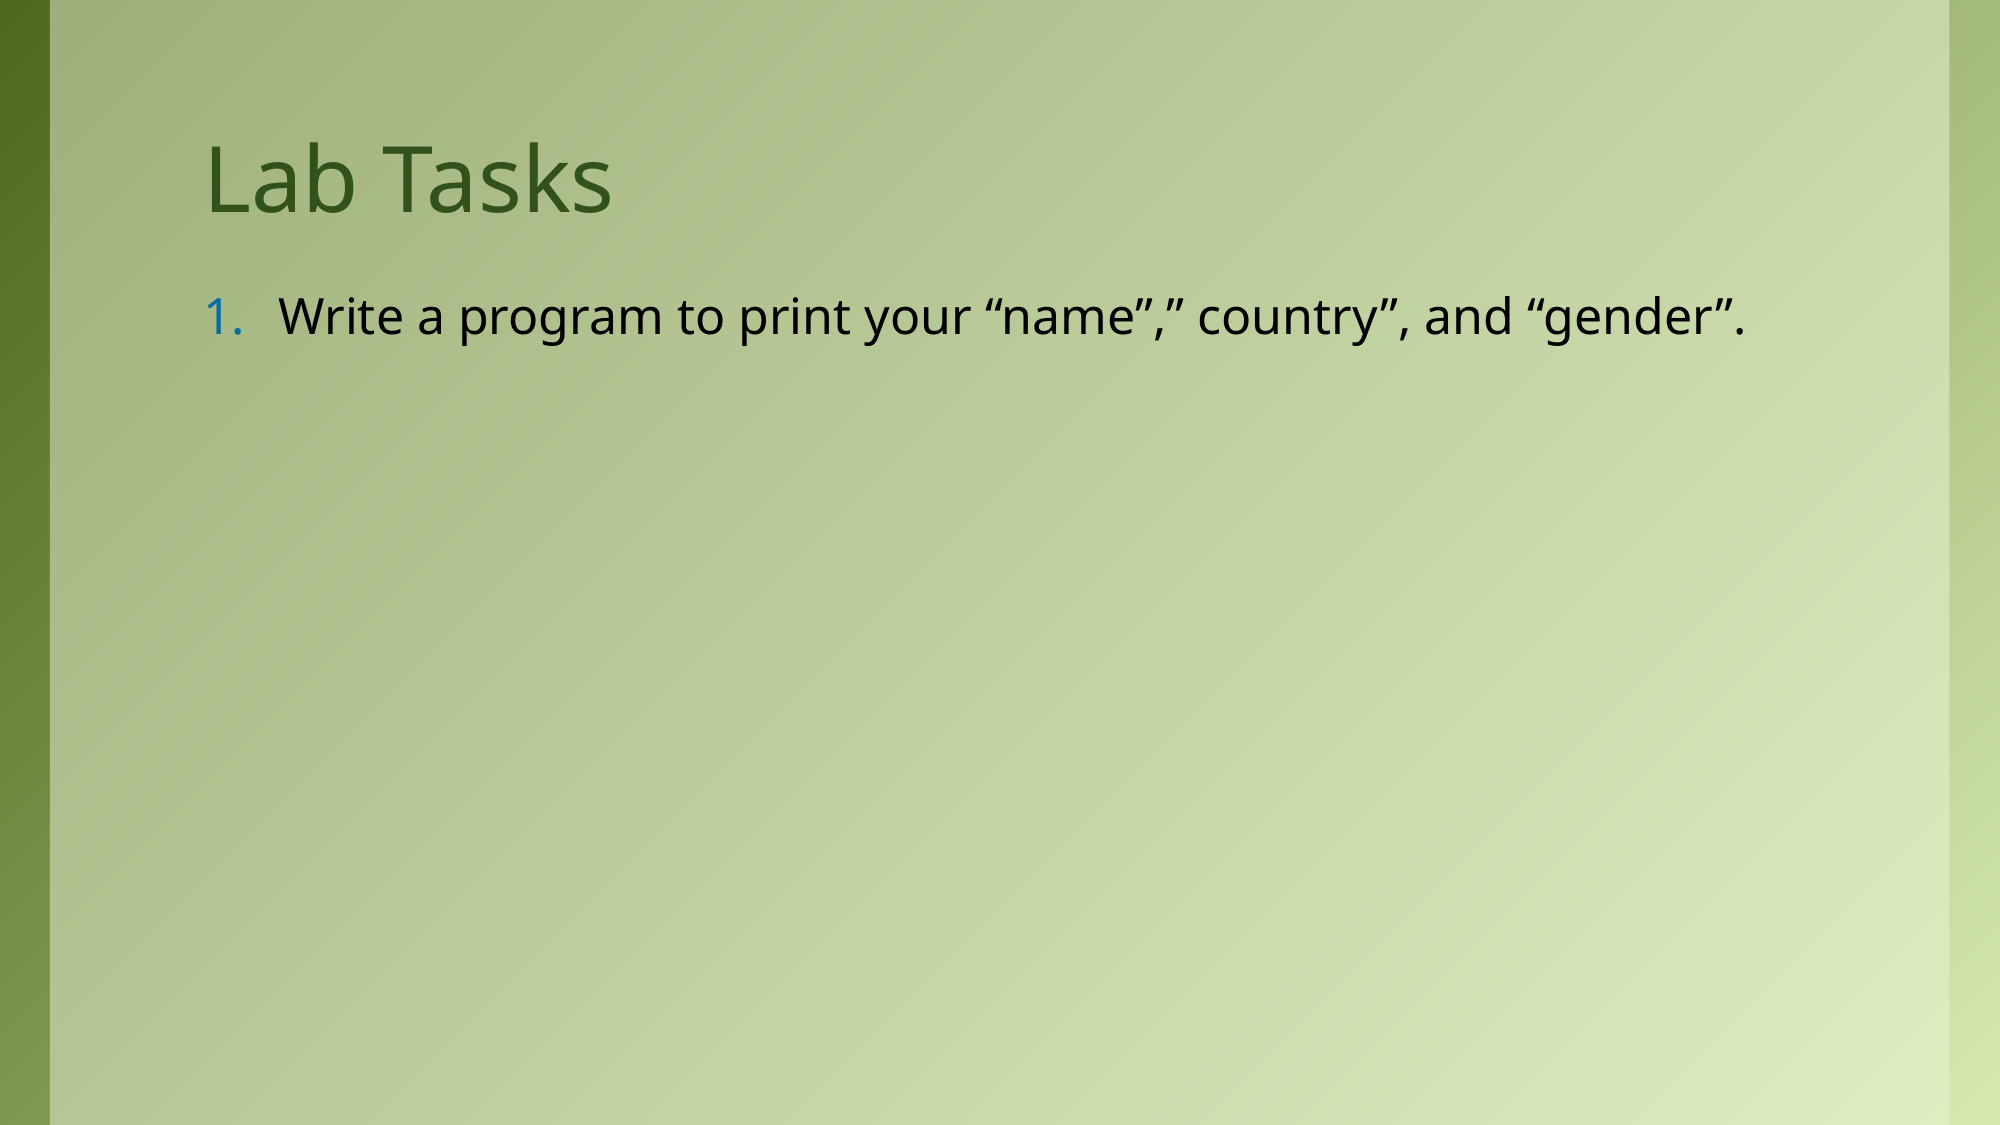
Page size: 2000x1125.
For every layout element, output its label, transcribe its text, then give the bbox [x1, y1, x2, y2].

list Write a program to print your “name”,” country”, and “gender”. [183, 279, 1850, 1013]
title Lab Tasks [183, 12, 1850, 242]
